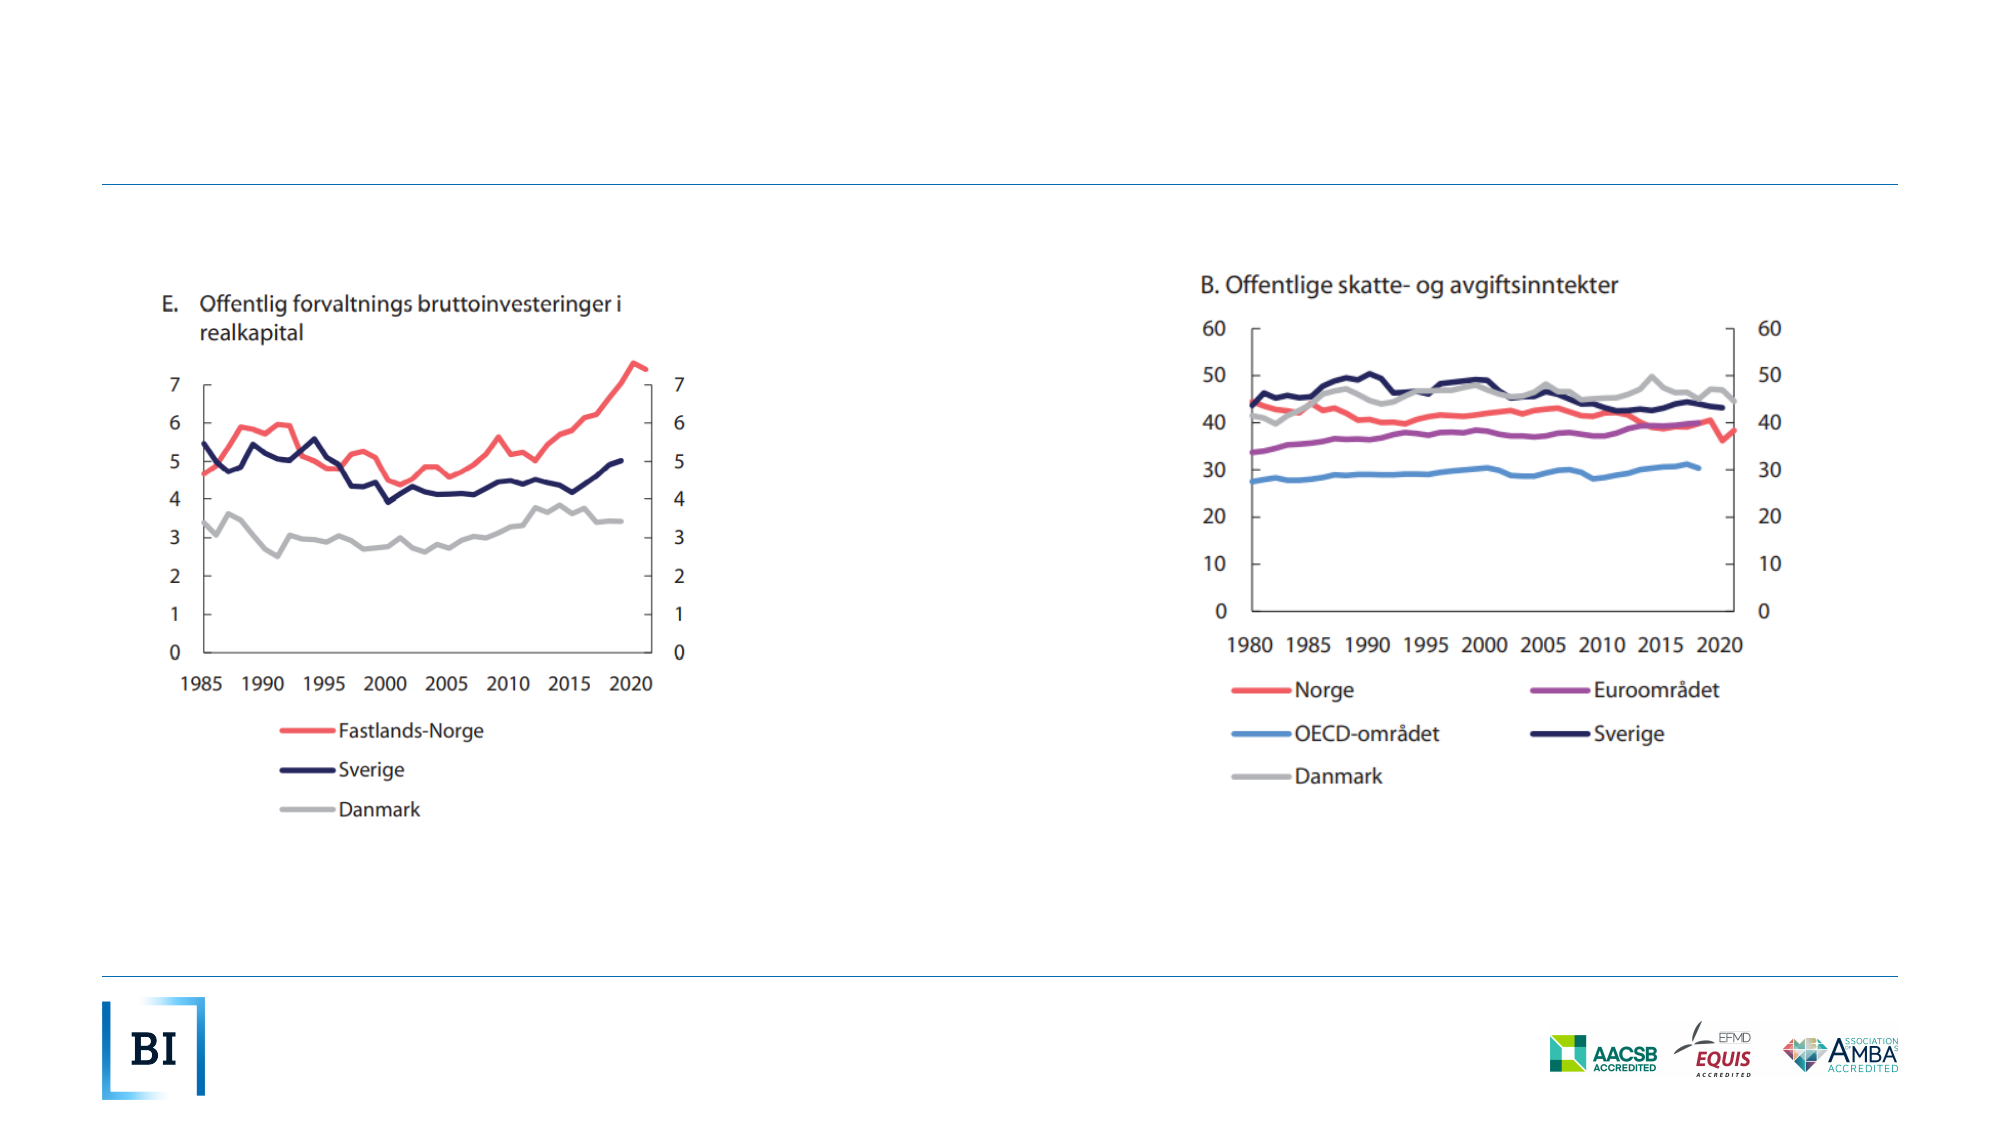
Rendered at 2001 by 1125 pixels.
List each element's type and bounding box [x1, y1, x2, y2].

picture [150, 285, 719, 840]
picture [102, 997, 205, 1100]
picture [1550, 1021, 1898, 1077]
picture [1167, 262, 1815, 820]
